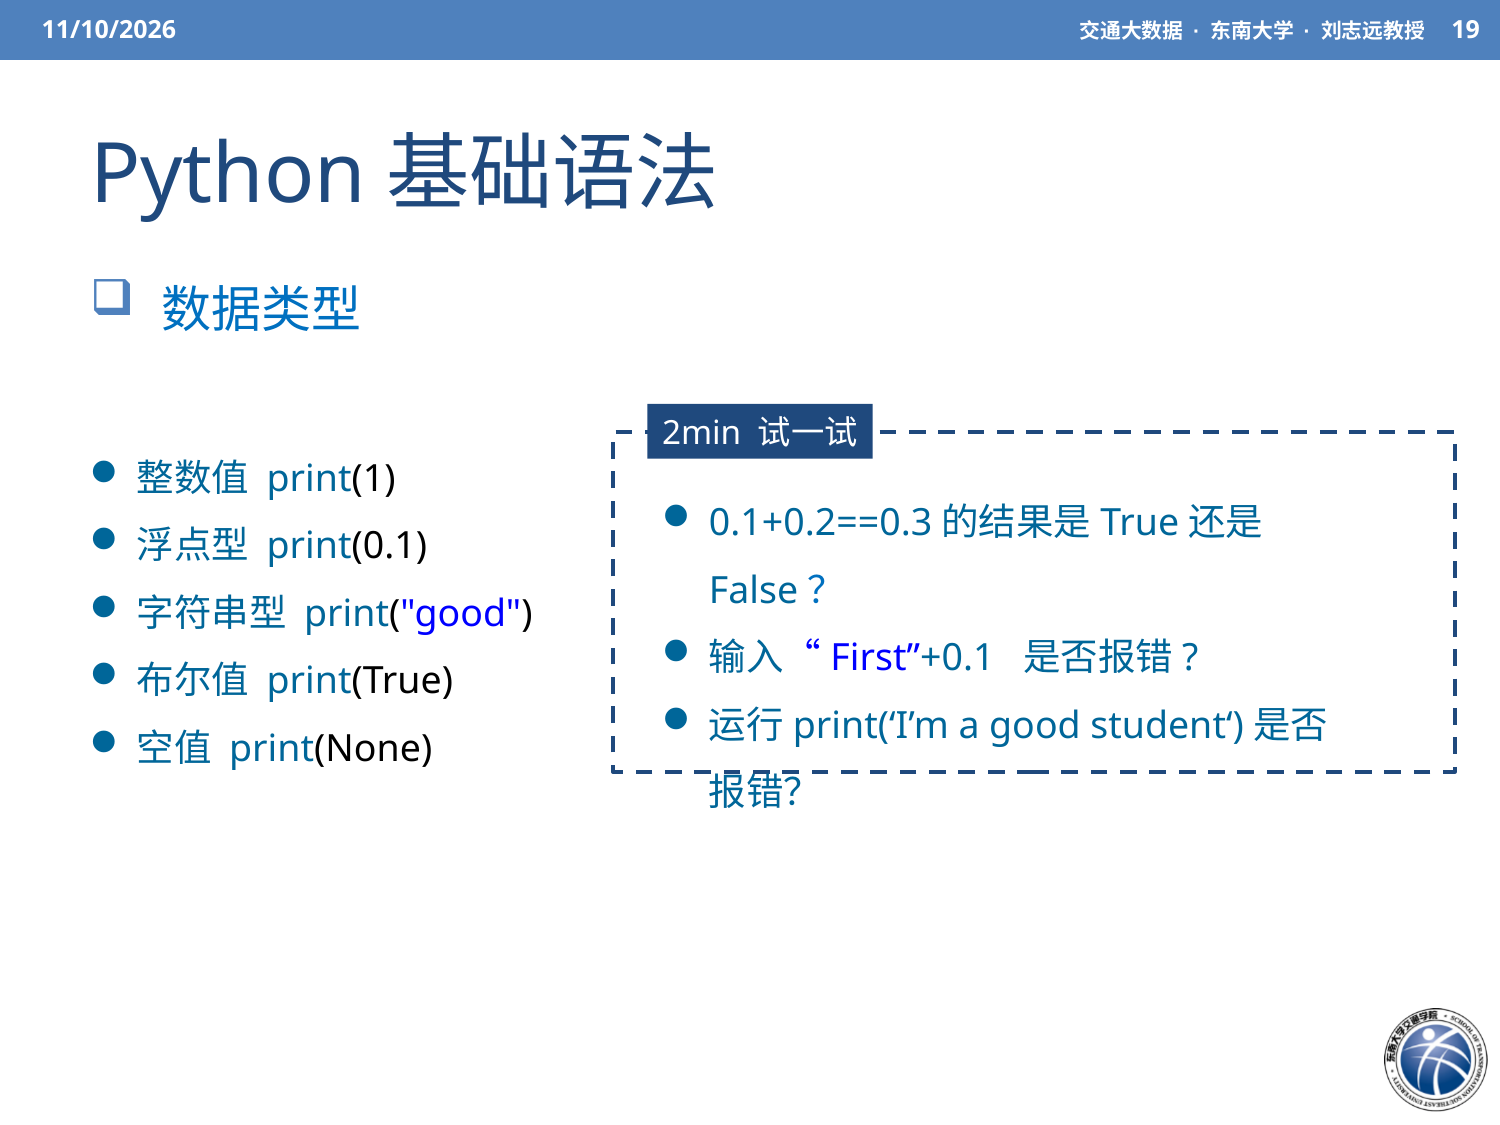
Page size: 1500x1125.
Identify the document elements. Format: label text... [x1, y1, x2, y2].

text_box 整数值 print(1) 浮点型 print(0.1) 字符串型 print("good") 布尔值 print(True) 空值 print(None) [75, 423, 647, 777]
text_box 2min 试一试 [647, 403, 873, 459]
text_box [611, 430, 1457, 774]
list 数据类型 [75, 261, 1455, 354]
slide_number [26, 2, 502, 58]
picture [1384, 1008, 1489, 1112]
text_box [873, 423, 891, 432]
slide_number 19 [1441, 2, 1500, 58]
footer 交通大数据 · 东南大学 · 刘志远教授 [647, 2, 1441, 58]
text_box 0.1+0.2==0.3的结果是True还是False？ 输入“First”+0.1 是否报错? 运行print(‘I’m a good student‘)是否报错？ [647, 468, 1375, 821]
title Python基础语法 [75, 87, 1425, 250]
